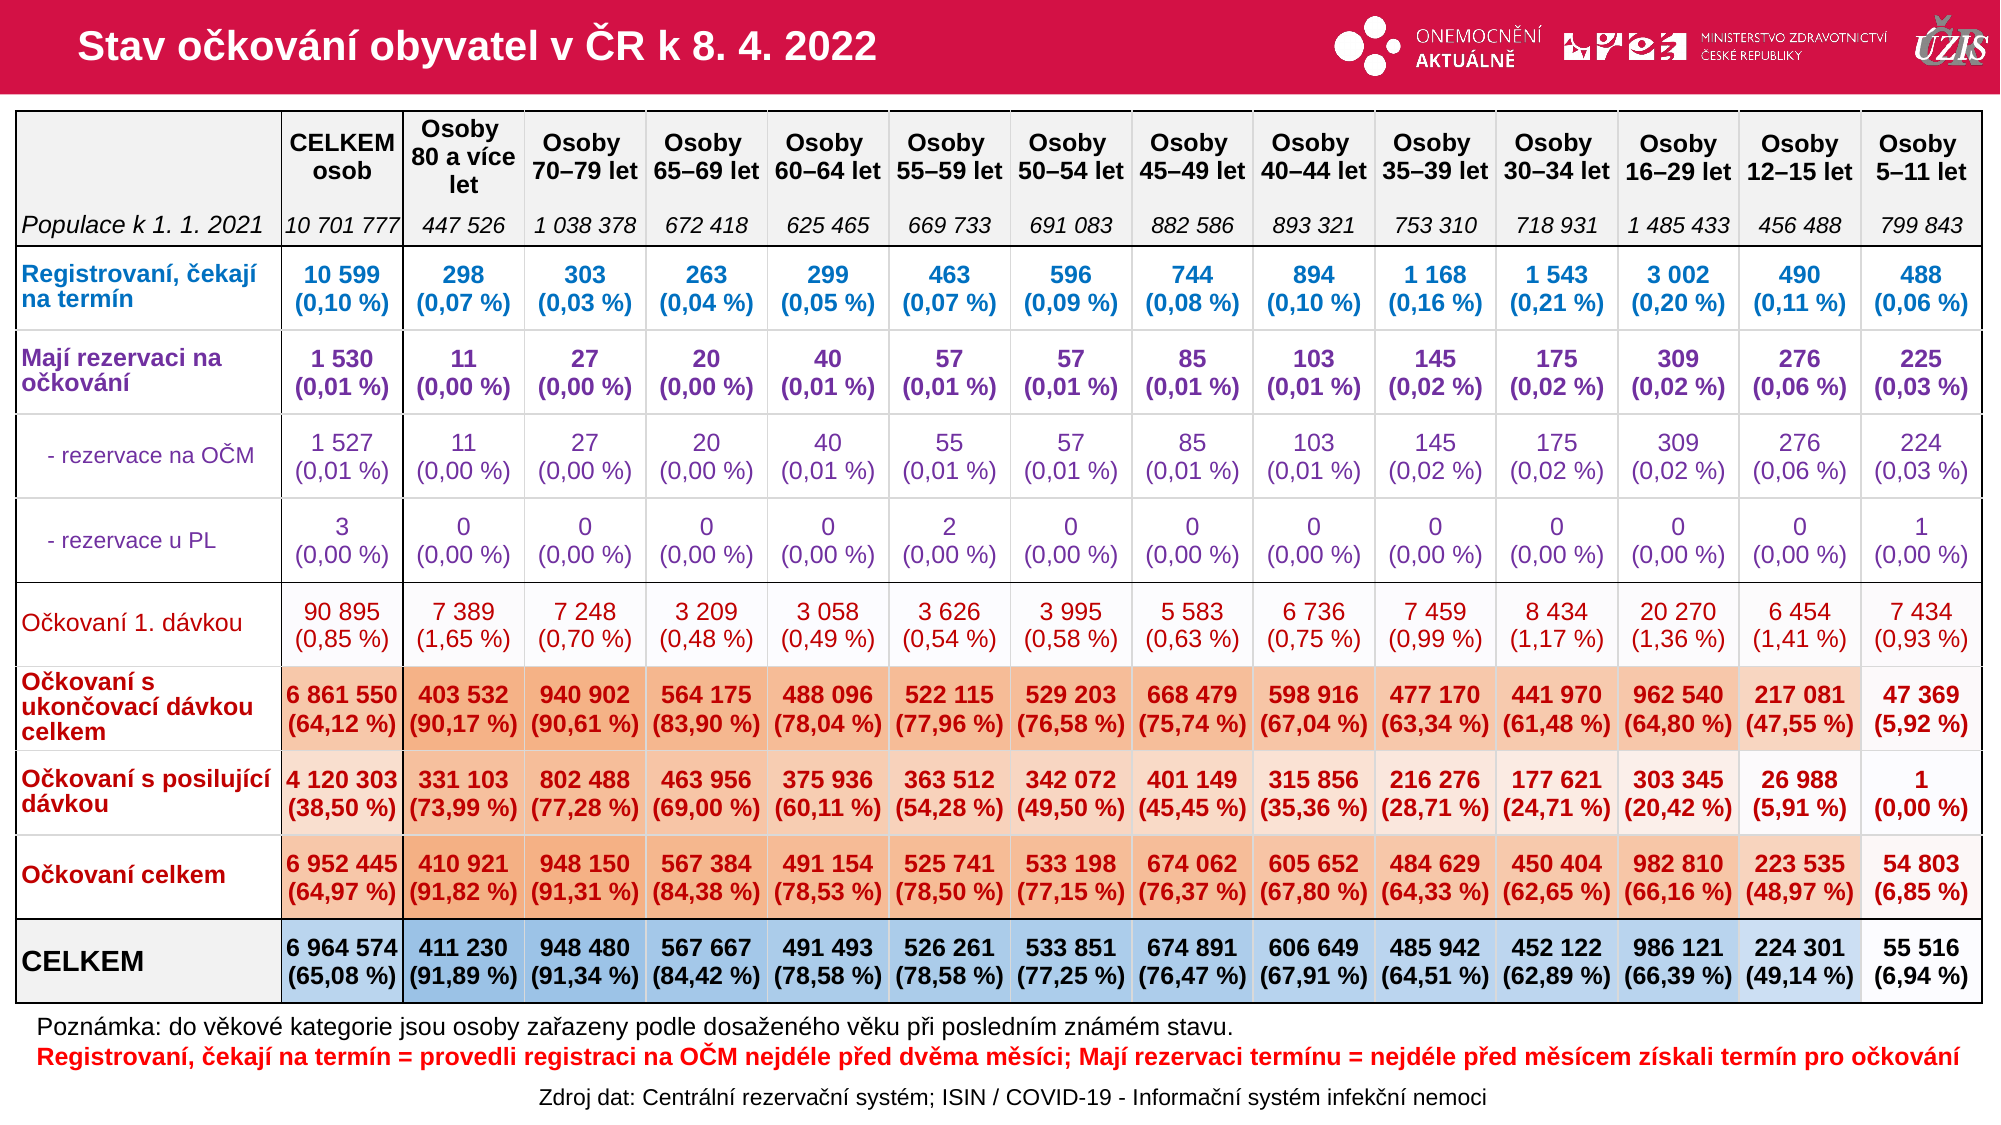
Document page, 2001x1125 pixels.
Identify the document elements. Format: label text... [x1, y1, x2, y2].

table_cell 986 121 (66,39 %) [1619, 920, 1738, 1002]
table_cell 491 493 (78,58 %) [768, 920, 888, 1002]
table_cell 145 (0,02 %) [1376, 415, 1495, 497]
table_cell 3 626 (0,54 %) [890, 583, 1010, 666]
table_cell 525 741 (78,50 %) [890, 836, 1010, 918]
table_cell 0 (0,00 %) [768, 499, 888, 582]
table_cell 85 (0,01 %) [1133, 415, 1252, 497]
table_cell 303 (0,03 %) [525, 247, 645, 329]
table_header Osoby 16–29 let [1619, 112, 1738, 202]
table_cell 799 843 [1862, 202, 1981, 245]
table_cell 224 (0,03 %) [1862, 415, 1981, 497]
text_box Poznámka: do věkové kategorie jsou osoby zařazeny podle dosaženého věku při posledním známém stavu. Registrovaní, čekají na termín = provedli registraci na OČM nejdéle před dvěma měsíci; Mají rezervaci termínu = nejdéle před měsícem získali termín pro očkování [21, 1003, 1981, 1078]
table_cell 1 (0,00 %) [1862, 499, 1981, 582]
table_cell 6 736 (0,75 %) [1254, 583, 1374, 666]
table_cell 522 115 (77,96 %) [890, 667, 1010, 750]
table_cell 4 120 303 (38,50 %) [282, 751, 402, 834]
table_cell 175 (0,02 %) [1497, 331, 1617, 413]
table_cell 485 942 (64,51 %) [1376, 920, 1495, 1002]
table_header [17, 112, 281, 202]
table_cell 962 540 (64,80 %) [1619, 667, 1738, 750]
table_cell 5 583 (0,63 %) [1133, 583, 1252, 666]
table_cell 7 389 (1,65 %) [404, 583, 524, 666]
table_cell 1 (0,00 %) [1862, 751, 1981, 834]
table_cell 1 485 433 [1619, 202, 1738, 245]
table_cell 103 (0,01 %) [1254, 415, 1374, 497]
table_cell 596 (0,09 %) [1011, 247, 1131, 329]
table_cell Očkovaní s posilující dávkou [17, 751, 281, 834]
picture [1915, 15, 1989, 66]
table_header Osoby 35–39 let [1376, 112, 1495, 202]
table_cell 20 270 (1,36 %) [1619, 583, 1738, 666]
table_header Osoby 65–69 let [647, 112, 767, 202]
table_cell 533 198 (77,15 %) [1011, 836, 1131, 918]
table_cell 276 (0,06 %) [1740, 331, 1860, 413]
table_cell Očkovaní celkem [17, 836, 281, 918]
table_cell 403 532 (90,17 %) [404, 667, 524, 750]
table_cell 882 586 [1133, 202, 1252, 245]
table_cell 940 902 (90,61 %) [525, 667, 645, 750]
table_header Osoby 60–64 let [768, 112, 888, 202]
table_cell 20 (0,00 %) [647, 331, 767, 413]
table_cell 606 649 (67,91 %) [1254, 920, 1374, 1002]
table_header Osoby 70–79 let [525, 112, 645, 202]
table_cell 0 (0,00 %) [647, 499, 767, 582]
table_cell CELKEM [17, 920, 281, 1002]
table_cell 3 002 (0,20 %) [1619, 247, 1738, 329]
table_cell 1 543 (0,21 %) [1497, 247, 1617, 329]
table_cell Populace k 1. 1. 2021 [17, 202, 281, 245]
table_cell 11 (0,00 %) [404, 415, 524, 497]
table_cell 225 (0,03 %) [1862, 331, 1981, 413]
table_cell 674 062 (76,37 %) [1133, 836, 1252, 918]
table_header Osoby 55–59 let [890, 112, 1010, 202]
table_cell 103 (0,01 %) [1254, 331, 1374, 413]
table_cell 894 (0,10 %) [1254, 247, 1374, 329]
table_cell 484 629 (64,33 %) [1376, 836, 1495, 918]
table_cell 605 652 (67,80 %) [1254, 836, 1374, 918]
picture [1334, 16, 1542, 76]
table_cell 668 479 (75,74 %) [1133, 667, 1252, 750]
table_cell 54 803 (6,85 %) [1862, 836, 1981, 918]
table_cell 40 (0,01 %) [768, 331, 888, 413]
table_cell 6 861 550 (64,12 %) [282, 667, 402, 750]
table_cell 57 (0,01 %) [1011, 331, 1131, 413]
table_cell 567 384 (84,38 %) [647, 836, 767, 918]
table_cell 57 (0,01 %) [890, 331, 1010, 413]
table_cell 27 (0,00 %) [525, 415, 645, 497]
table_cell Mají rezervaci na očkování [17, 331, 281, 413]
table_cell 276 (0,06 %) [1740, 415, 1860, 497]
table_cell 490 (0,11 %) [1740, 247, 1860, 329]
table_cell 27 (0,00 %) [525, 331, 645, 413]
table_cell 224 301 (49,14 %) [1740, 920, 1860, 1002]
table_cell 0 (0,00 %) [1740, 499, 1860, 582]
table_cell 26 988 (5,91 %) [1740, 751, 1860, 834]
table_cell 441 970 (61,48 %) [1497, 667, 1617, 750]
table_cell 299 (0,05 %) [768, 247, 888, 329]
table_cell Očkovaní 1. dávkou [17, 583, 281, 666]
table_cell 10 701 777 [282, 202, 402, 245]
table_cell - rezervace u PL [17, 499, 281, 582]
table_cell 3 058 (0,49 %) [768, 583, 888, 666]
table_cell 744 (0,08 %) [1133, 247, 1252, 329]
table_cell 3 209 (0,48 %) [647, 583, 767, 666]
table_cell Registrovaní, čekají na termín [17, 247, 281, 329]
table_cell 216 276 (28,71 %) [1376, 751, 1495, 834]
table_cell 463 956 (69,00 %) [647, 751, 767, 834]
table_cell 669 733 [890, 202, 1010, 245]
table_header Osoby 40–44 let [1254, 112, 1374, 202]
table_cell 298 (0,07 %) [404, 247, 524, 329]
table_cell 625 465 [768, 202, 888, 245]
table_cell 948 480 (91,34 %) [525, 920, 645, 1002]
table_cell 893 321 [1254, 202, 1374, 245]
table_cell 2 (0,00 %) [890, 499, 1010, 582]
table_header Osoby 12–15 let [1740, 112, 1860, 202]
text_box Zdroj dat: Centrální rezervační systém; ISIN / COVID-19 - Informační systém infekční nemoci [523, 1078, 1503, 1118]
table_cell 1 530 (0,01 %) [282, 331, 402, 413]
table_cell 263 (0,04 %) [647, 247, 767, 329]
table_cell 342 072 (49,50 %) [1011, 751, 1131, 834]
table_cell 598 916 (67,04 %) [1254, 667, 1374, 750]
table_cell 1 168 (0,16 %) [1376, 247, 1495, 329]
table_cell 90 895 (0,85 %) [282, 583, 402, 666]
table_cell 491 154 (78,53 %) [768, 836, 888, 918]
table_cell 3 (0,00 %) [282, 499, 402, 582]
table_cell 447 526 [404, 202, 524, 245]
table_cell 375 936 (60,11 %) [768, 751, 888, 834]
table_header Osoby 80 a více let [404, 112, 524, 202]
table_cell 6 952 445 (64,97 %) [282, 836, 402, 918]
table_cell 10 599 (0,10 %) [282, 247, 402, 329]
table_cell 477 170 (63,34 %) [1376, 667, 1495, 750]
table_cell 529 203 (76,58 %) [1011, 667, 1131, 750]
table_cell 6 454 (1,41 %) [1740, 583, 1860, 666]
table_cell 948 150 (91,31 %) [525, 836, 645, 918]
table_cell 450 404 (62,65 %) [1497, 836, 1617, 918]
table_cell 488 096 (78,04 %) [768, 667, 888, 750]
table_cell 456 488 [1740, 202, 1860, 245]
table_cell 0 (0,00 %) [1254, 499, 1374, 582]
table_header Osoby 45–49 let [1133, 112, 1252, 202]
table_cell 145 (0,02 %) [1376, 331, 1495, 413]
table_cell - rezervace na OČM [17, 415, 281, 497]
table_cell 0 (0,00 %) [525, 499, 645, 582]
table_cell 401 149 (45,45 %) [1133, 751, 1252, 834]
table_cell 0 (0,00 %) [1133, 499, 1252, 582]
table_cell 567 667 (84,42 %) [647, 920, 767, 1002]
table_cell 802 488 (77,28 %) [525, 751, 645, 834]
table_cell 11 (0,00 %) [404, 331, 524, 413]
table_cell 1 527 (0,01 %) [282, 415, 402, 497]
picture [1563, 31, 1888, 60]
title Stav očkování obyvatel v ČR k 8. 4. 2022 [62, 0, 1144, 95]
table_cell 1 038 378 [525, 202, 645, 245]
table_cell 526 261 (78,58 %) [890, 920, 1010, 1002]
table_cell 488 (0,06 %) [1862, 247, 1981, 329]
table_cell 20 (0,00 %) [647, 415, 767, 497]
table_cell 0 (0,00 %) [1497, 499, 1617, 582]
table_cell 411 230 (91,89 %) [404, 920, 524, 1002]
table_cell 85 (0,01 %) [1133, 331, 1252, 413]
table_header Osoby 5–11 let [1862, 112, 1981, 202]
table_cell 691 083 [1011, 202, 1131, 245]
table_cell 674 891 (76,47 %) [1133, 920, 1252, 1002]
table_cell 309 (0,02 %) [1619, 415, 1738, 497]
table_cell 452 122 (62,89 %) [1497, 920, 1617, 1002]
table_cell 7 248 (0,70 %) [525, 583, 645, 666]
table_cell 363 512 (54,28 %) [890, 751, 1010, 834]
table_header Osoby 30–34 let [1497, 112, 1617, 202]
table_cell 718 931 [1497, 202, 1617, 245]
table_cell 564 175 (83,90 %) [647, 667, 767, 750]
table_cell 6 964 574 (65,08 %) [282, 920, 402, 1002]
table_cell 0 (0,00 %) [404, 499, 524, 582]
table_header Osoby 50–54 let [1011, 112, 1131, 202]
table_cell 303 345 (20,42 %) [1619, 751, 1738, 834]
table_cell 177 621 (24,71 %) [1497, 751, 1617, 834]
table_cell 55 516 (6,94 %) [1862, 920, 1981, 1002]
table_cell 57 (0,01 %) [1011, 415, 1131, 497]
table_cell 7 434 (0,93 %) [1862, 583, 1981, 666]
table_cell 463 (0,07 %) [890, 247, 1010, 329]
table_cell 8 434 (1,17 %) [1497, 583, 1617, 666]
table_cell 309 (0,02 %) [1619, 331, 1738, 413]
table_header CELKEM osob [282, 112, 402, 202]
table_cell 0 (0,00 %) [1376, 499, 1495, 582]
table_cell 7 459 (0,99 %) [1376, 583, 1495, 666]
table_cell 533 851 (77,25 %) [1011, 920, 1131, 1002]
table_cell 410 921 (91,82 %) [404, 836, 524, 918]
table_cell 0 (0,00 %) [1011, 499, 1131, 582]
table_cell 753 310 [1376, 202, 1495, 245]
table_cell 47 369 (5,92 %) [1862, 667, 1981, 750]
table_cell 672 418 [647, 202, 767, 245]
table_cell 3 995 (0,58 %) [1011, 583, 1131, 666]
table_cell 982 810 (66,16 %) [1619, 836, 1738, 918]
table_cell 0 (0,00 %) [1619, 499, 1738, 582]
table_cell 175 (0,02 %) [1497, 415, 1617, 497]
table_cell 55 (0,01 %) [890, 415, 1010, 497]
table_cell 40 (0,01 %) [768, 415, 888, 497]
table_cell Očkovaní s ukončovací dávkou celkem [17, 667, 281, 750]
table_cell 315 856 (35,36 %) [1254, 751, 1374, 834]
table_cell 217 081 (47,55 %) [1740, 667, 1860, 750]
table_cell 223 535 (48,97 %) [1740, 836, 1860, 918]
table_cell 331 103 (73,99 %) [404, 751, 524, 834]
